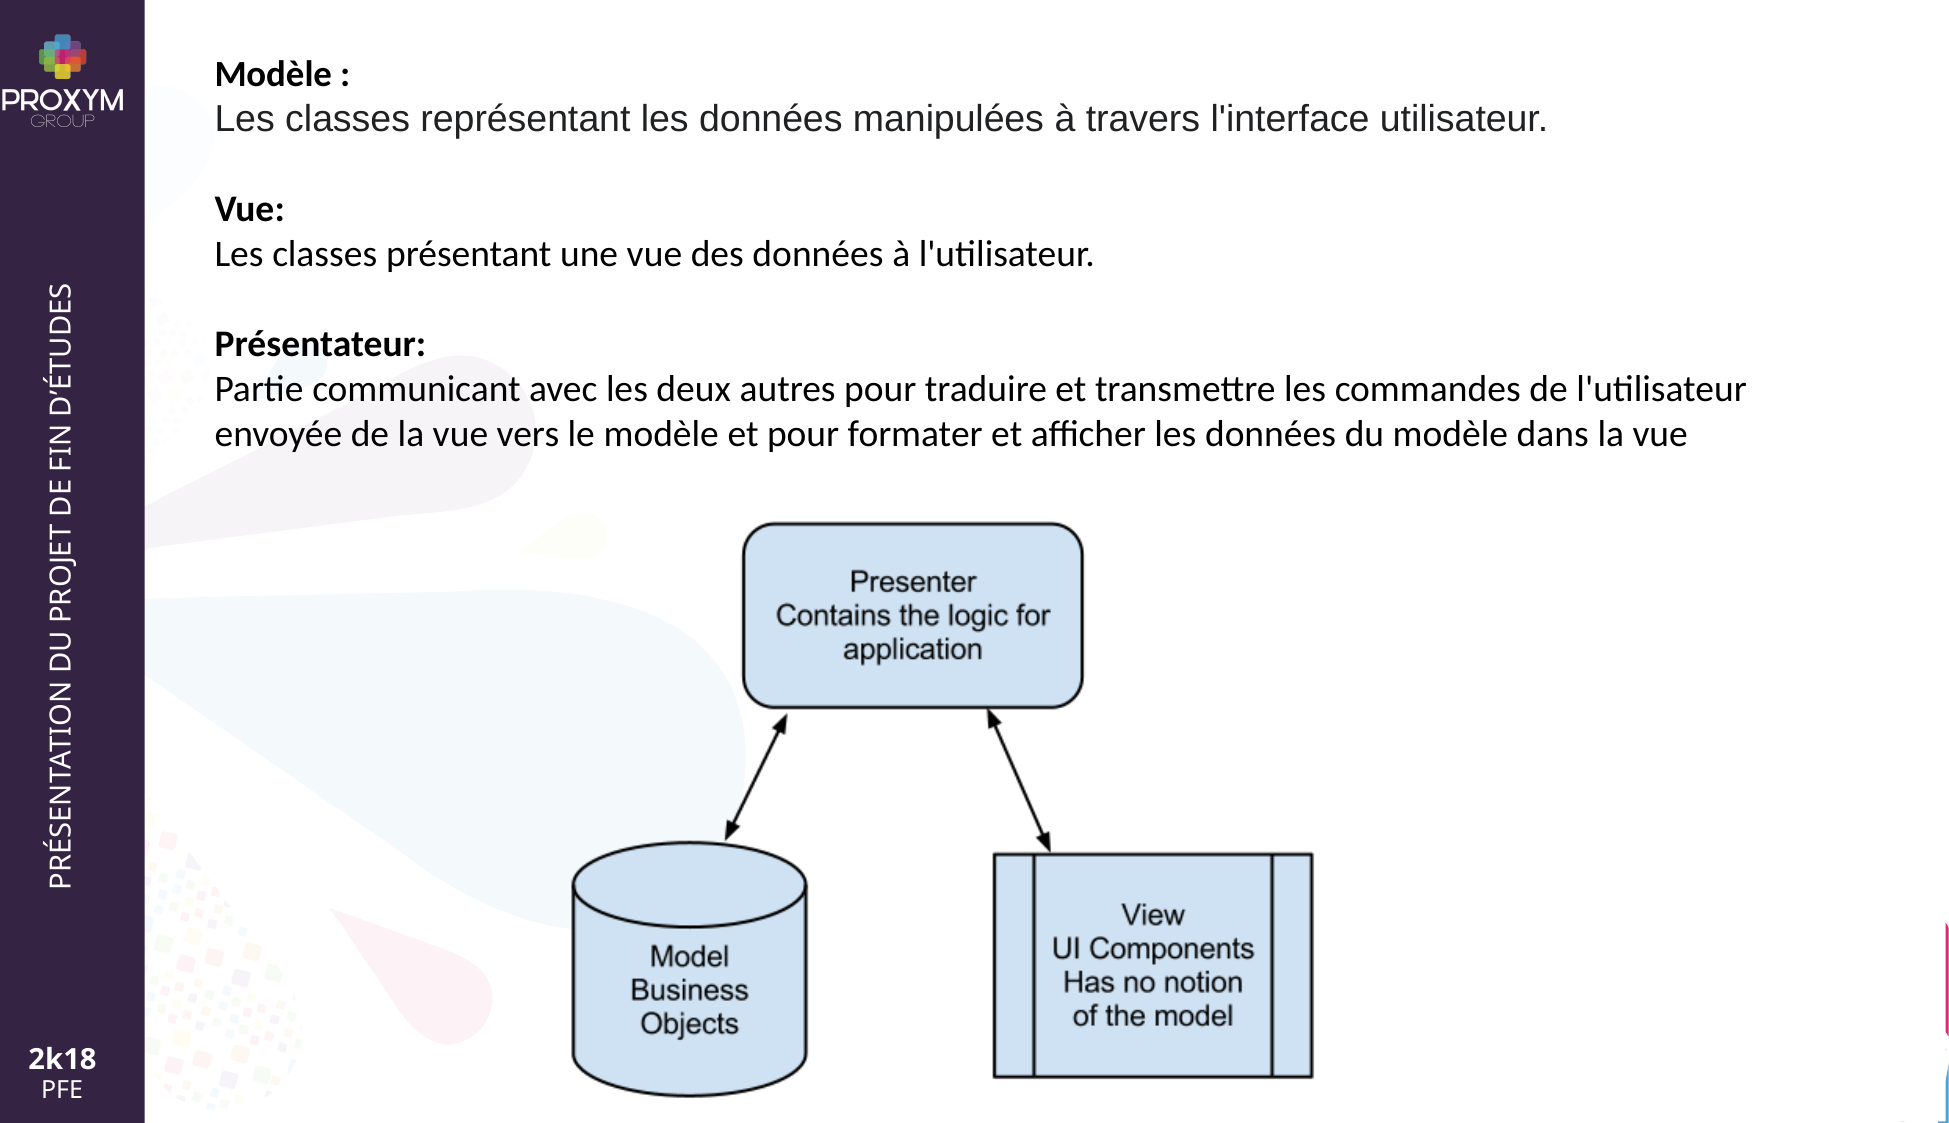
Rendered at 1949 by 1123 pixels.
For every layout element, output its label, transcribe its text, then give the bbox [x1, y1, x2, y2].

text_box Modèle : Les classes représentant les données manipulées à travers l'interface utilisateur. Vue: Les classes présentant une vue des données à l'utilisateur. Présentateur: Partie communicant avec les deux autres pour traduire et transmettre les commandes de l'utilisateur envoyée de la vue vers le modèle et pour formater et afficher les données du modèle dans la vue [199, 41, 1775, 682]
picture [1, 32, 125, 129]
picture [1827, 910, 1949, 1123]
picture [553, 506, 1347, 1123]
